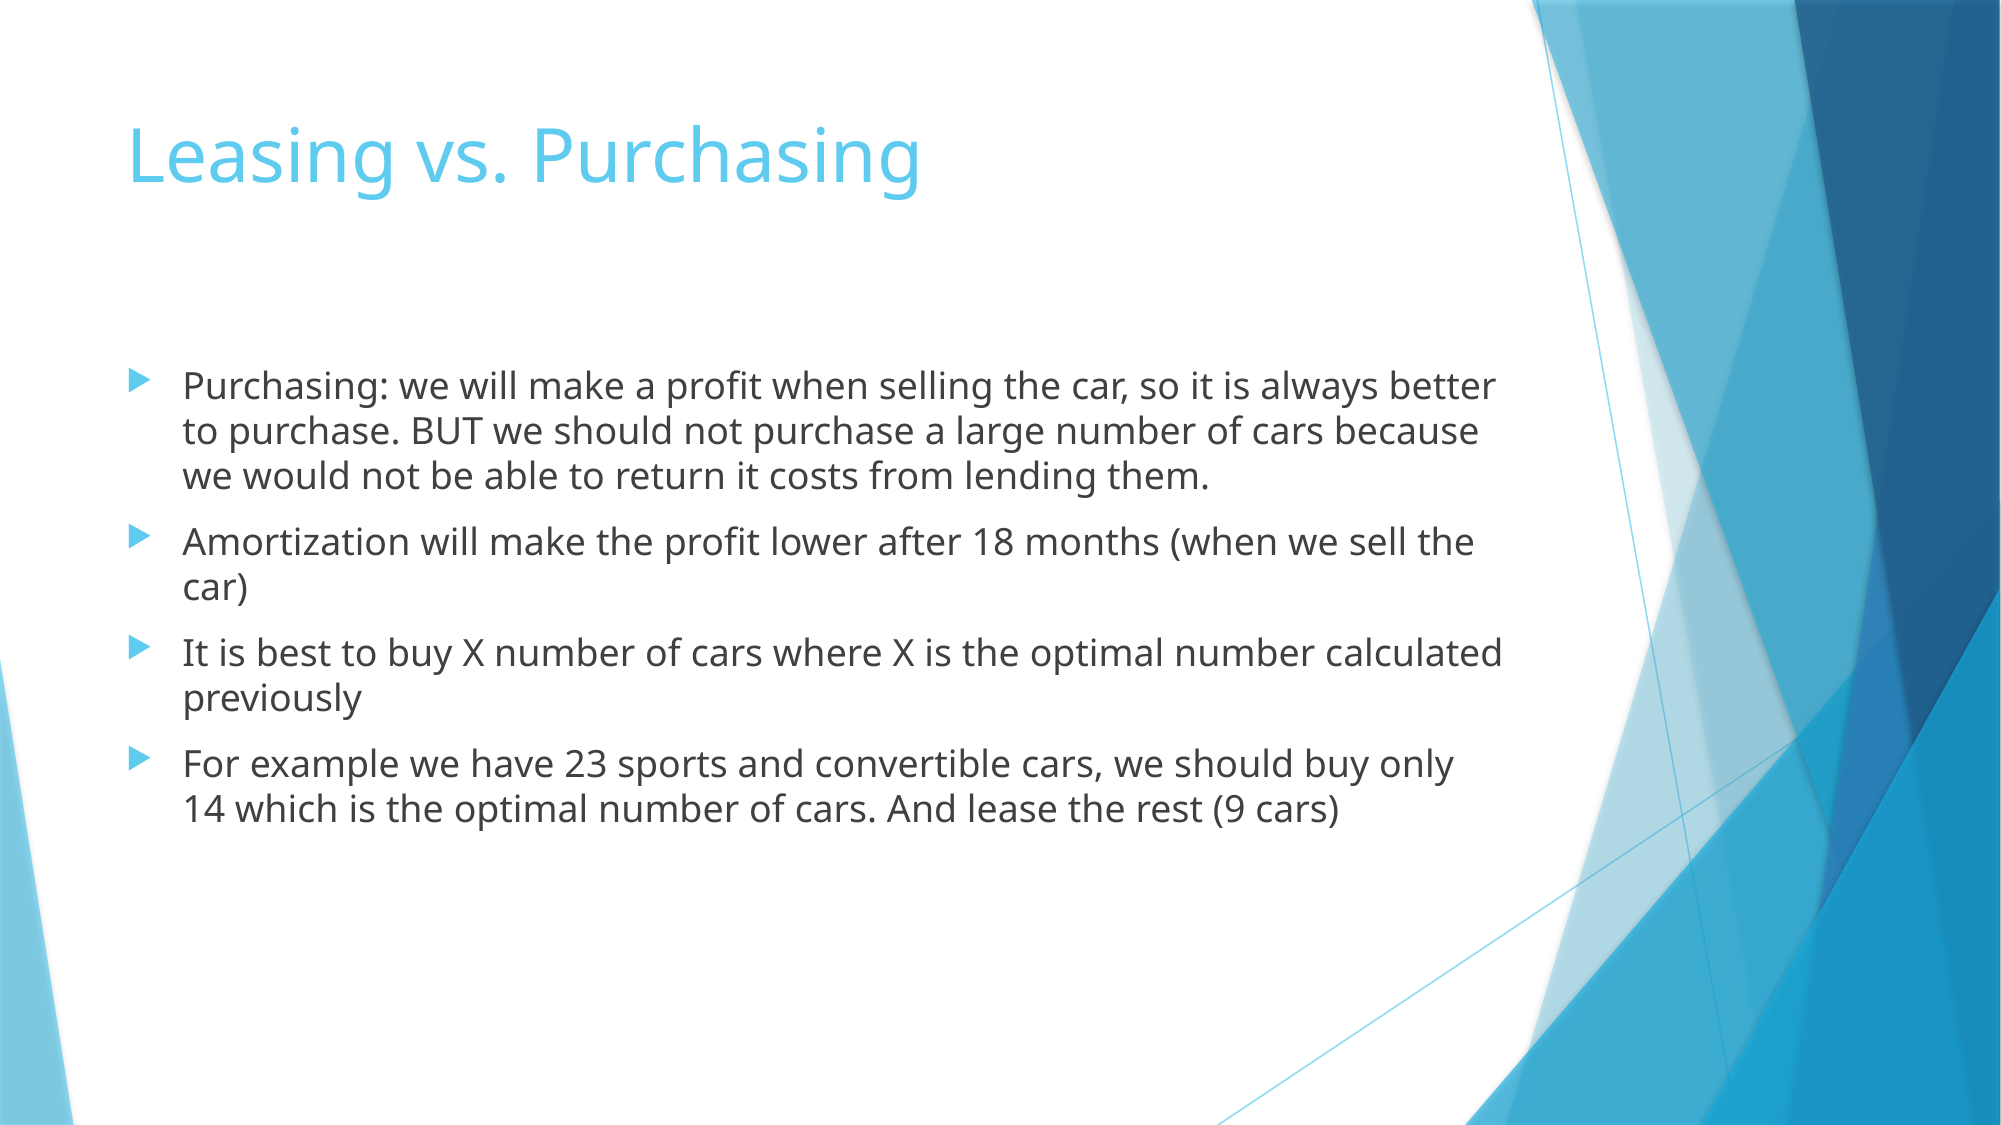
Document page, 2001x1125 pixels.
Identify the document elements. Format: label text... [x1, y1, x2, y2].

list Purchasing: we will make a profit when selling the car, so it is always better to purchase. BUT we should not purchase a large number of cars because we would not be able to return it costs from lending them. Amortization will make the profit lower after 18 months (when we sell the car) It is best to buy X number of cars where X is the optimal number calculated previously For example we have 23 sports and convertible cars, we should buy only 14 which is the optimal number of cars. And lease the rest (9 cars) [111, 354, 1522, 992]
title Leasing vs. Purchasing [111, 99, 1522, 317]
